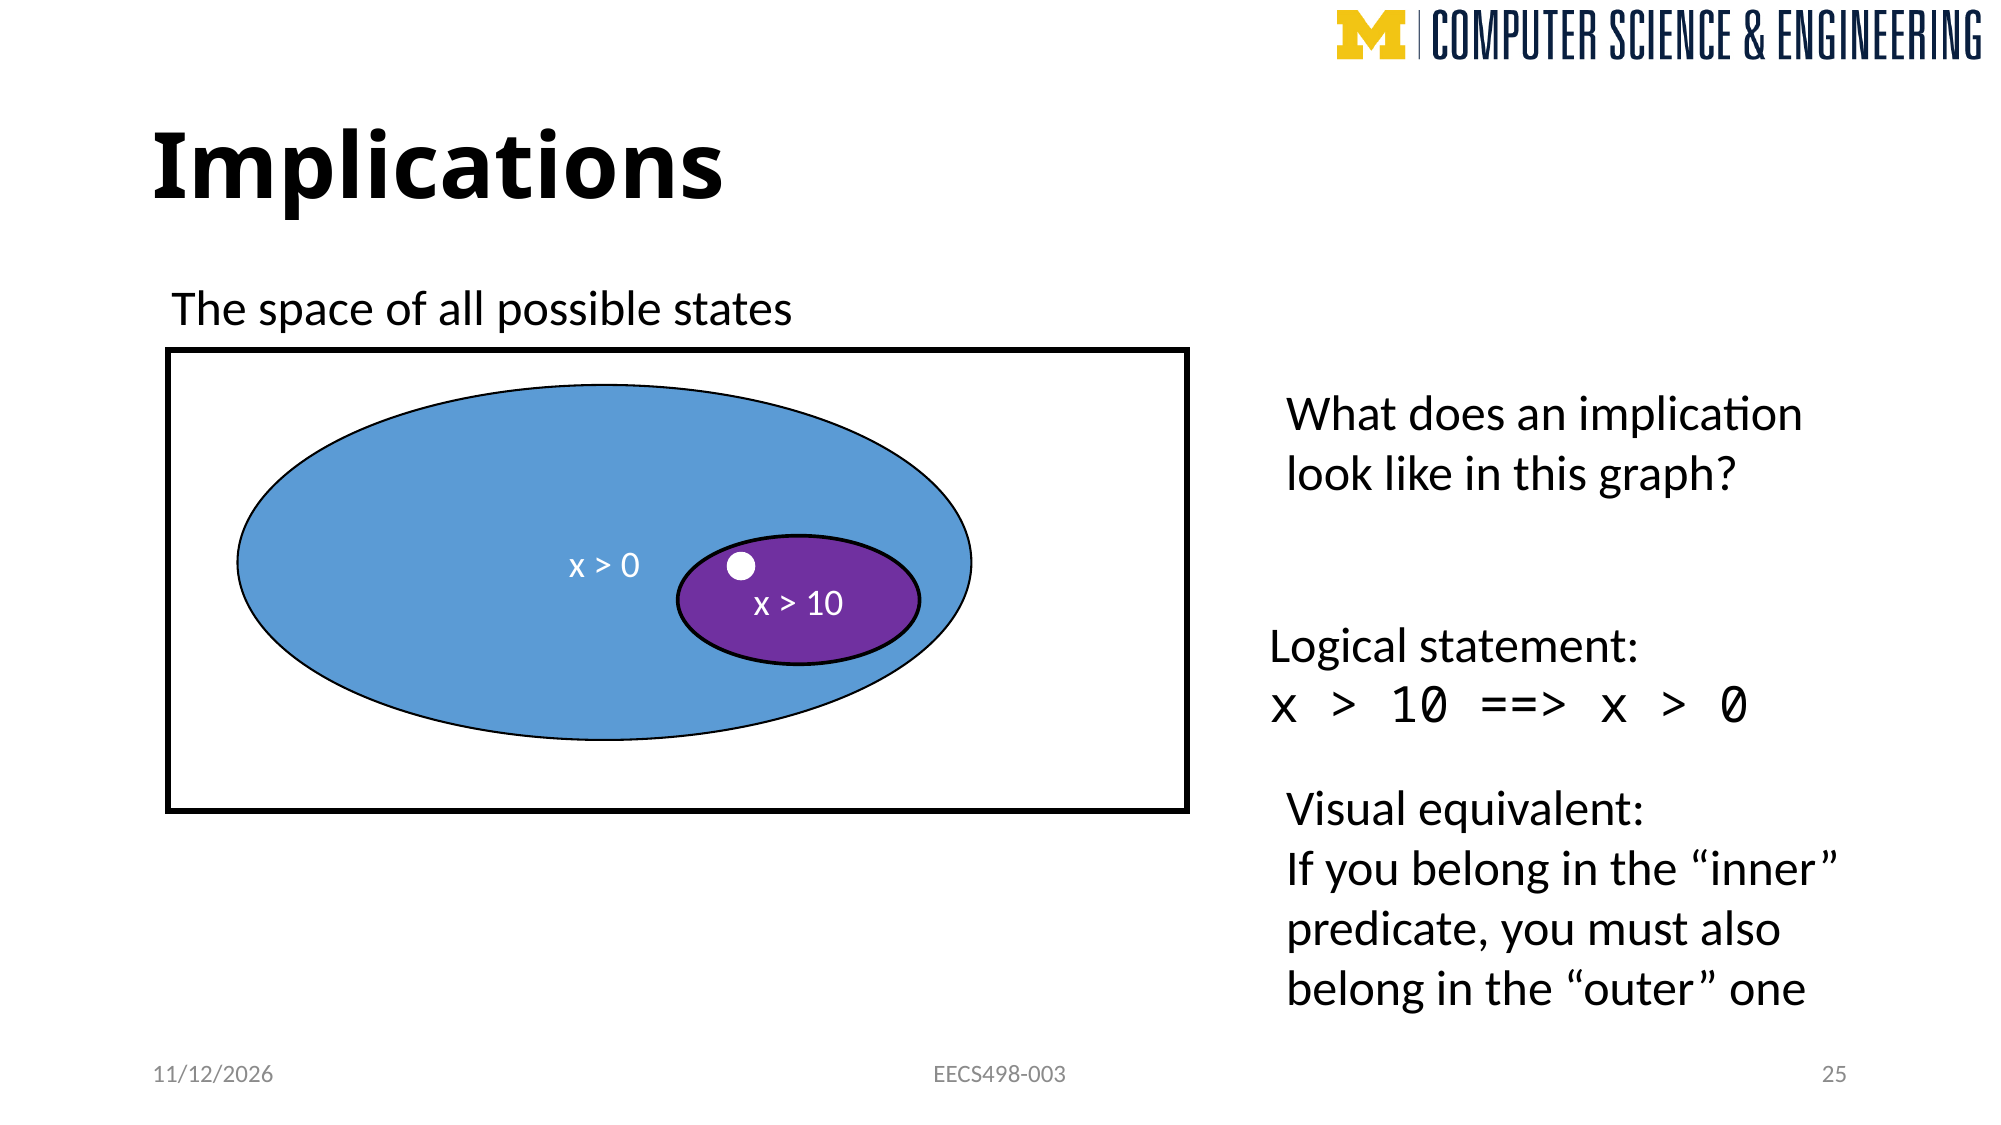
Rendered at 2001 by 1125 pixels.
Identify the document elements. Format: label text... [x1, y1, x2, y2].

picture [1337, 9, 1981, 60]
text_box [167, 349, 1188, 812]
text_box What does an implication look like in this graph? [1271, 372, 1893, 508]
text_box The space of all possible states [156, 267, 808, 343]
title Implications [137, 59, 1863, 278]
text_box Visual equivalent: If you belong in the “inner” predicate, you must also belong in the “outer” one [1271, 767, 1915, 1023]
footer EECS498-003 [662, 1042, 1338, 1103]
text_box x > 0 [236, 383, 973, 741]
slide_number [137, 1042, 588, 1103]
slide_number 25 [1412, 1042, 1863, 1103]
text_box x > 10 [676, 534, 921, 666]
text_box [725, 550, 757, 582]
text_box Logical statement: x > 10 ==> x > 0 [1254, 604, 1765, 740]
